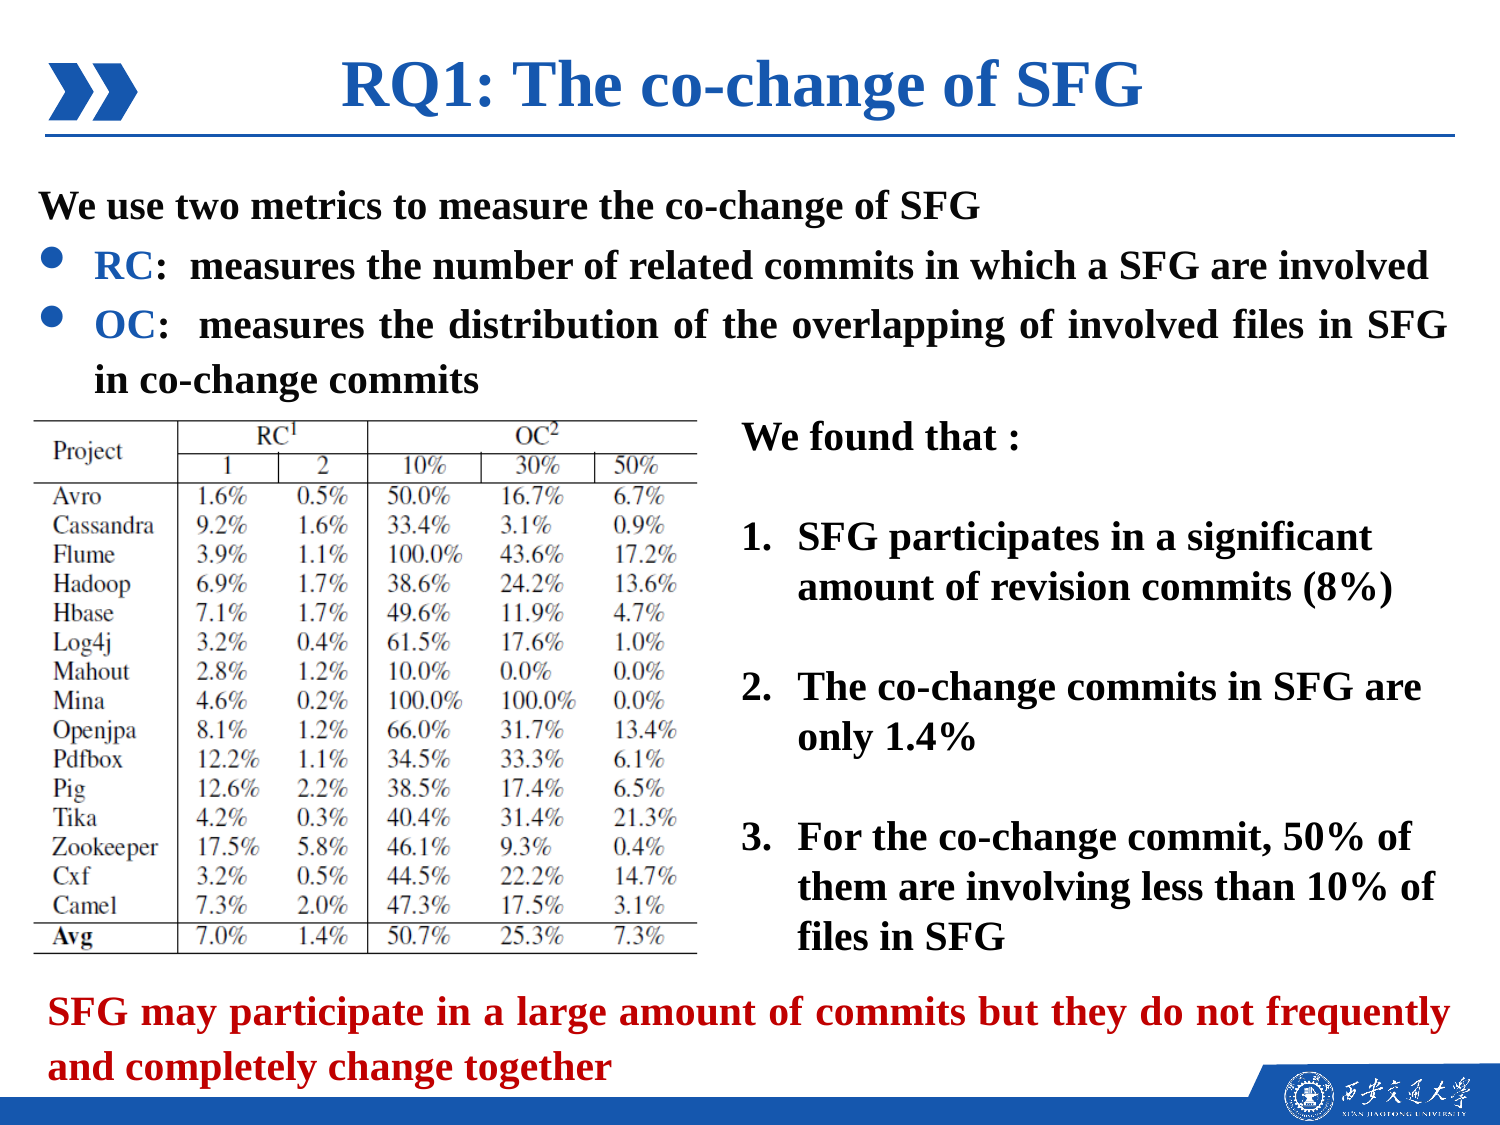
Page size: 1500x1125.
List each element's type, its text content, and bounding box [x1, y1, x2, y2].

text_box SFG may participate in a large amount of commits but they do not frequently and completely change together [32, 971, 1468, 1097]
text_box RQ1: The co-change of SFG [0, 32, 1499, 139]
text_box We found that : SFG participates in a significant amount of revision commits (8%) The co-change commits in SFG are only 1.4% For the co-change commit, 50% of them are involving less than 10% of files in SFG [726, 401, 1465, 966]
text_box We use two metrics to measure the co-change of SFG RC: measures the number of related commits in which a SFG are involved OC: measures the distribution of the overlapping of involved files in SFG in co-change commits [23, 165, 1465, 409]
picture [29, 413, 703, 960]
